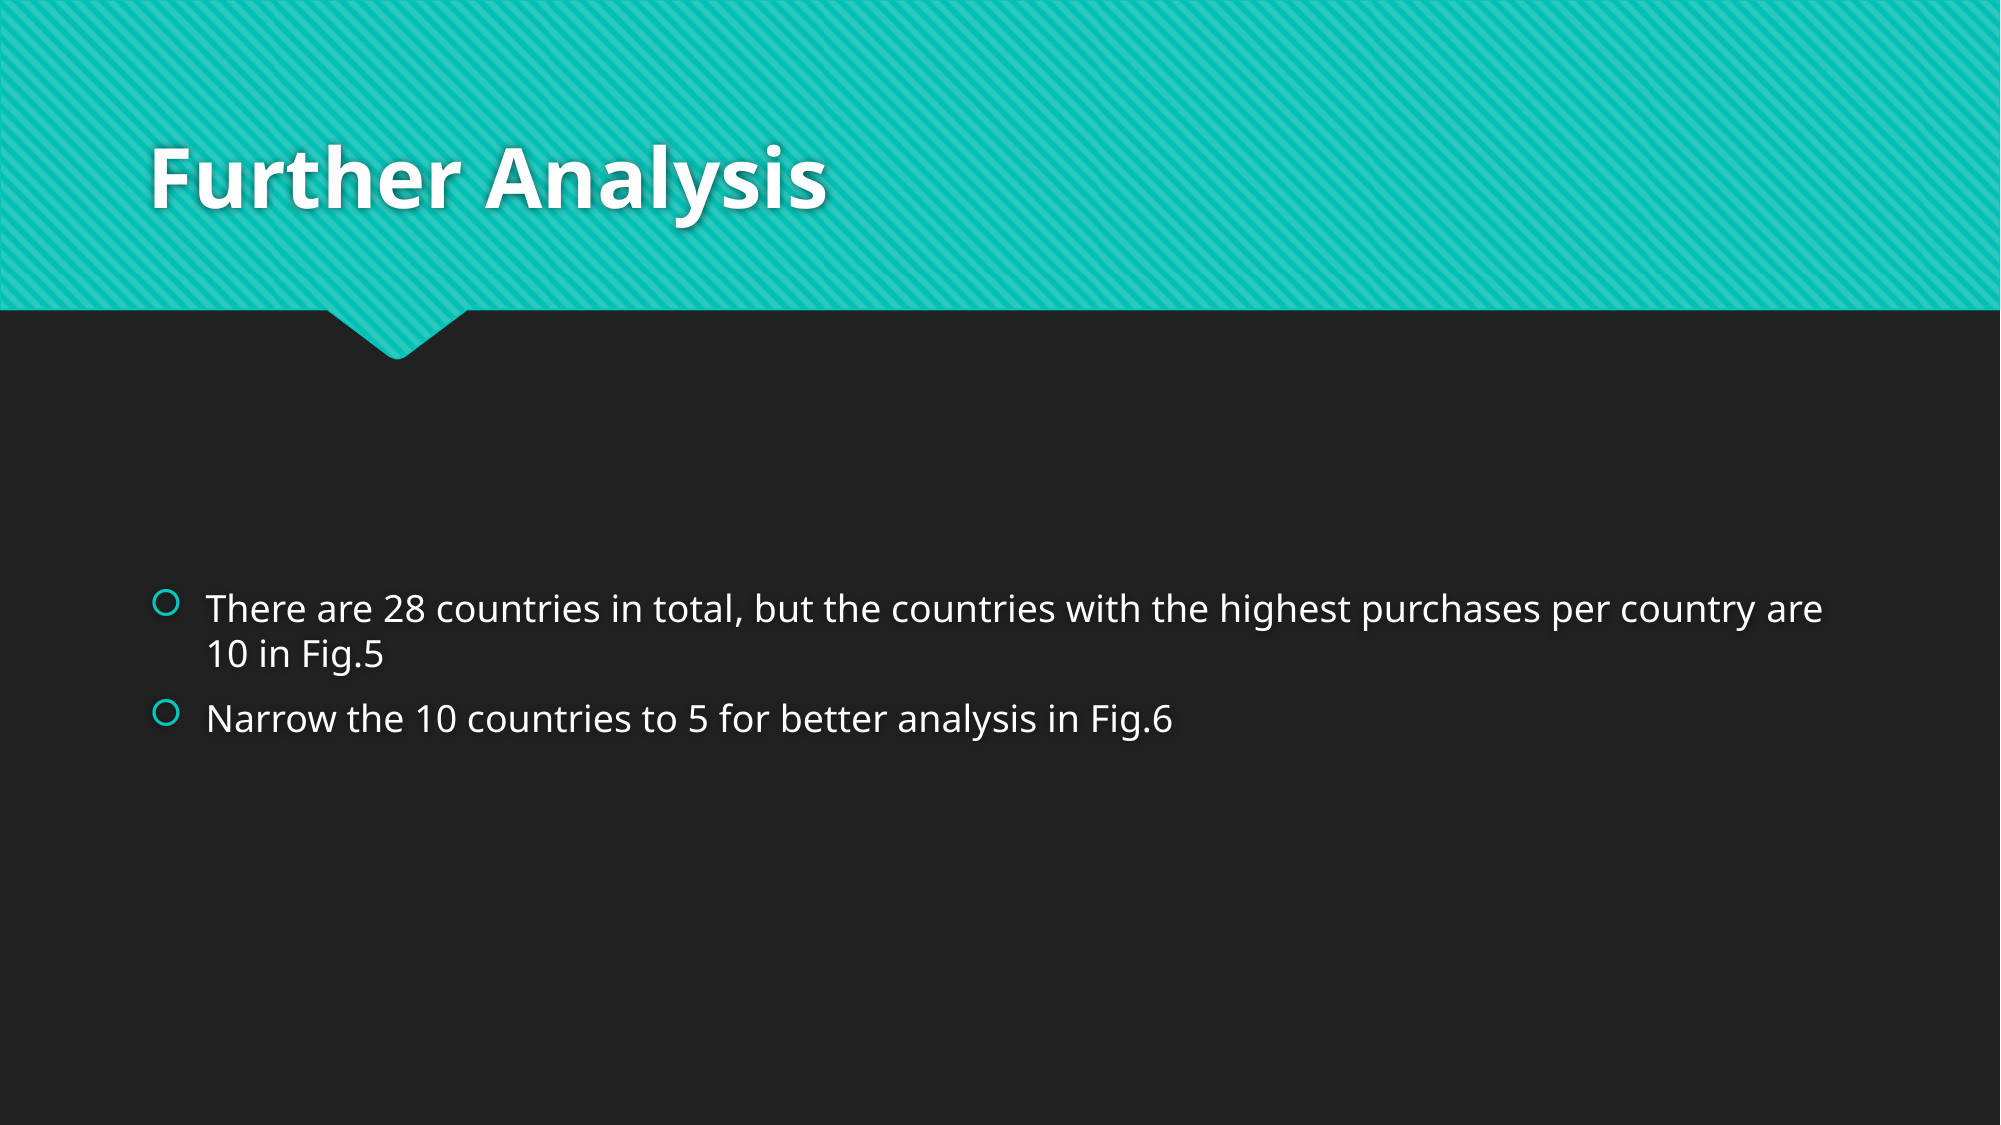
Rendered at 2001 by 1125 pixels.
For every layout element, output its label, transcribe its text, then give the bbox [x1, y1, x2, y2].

list There are 28 countries in total, but the countries with the highest purchases per country are 10 in Fig.5 Narrow the 10 countries to 5 for better analysis in Fig.6 [134, 364, 1866, 962]
title Further Analysis [132, 73, 1868, 233]
